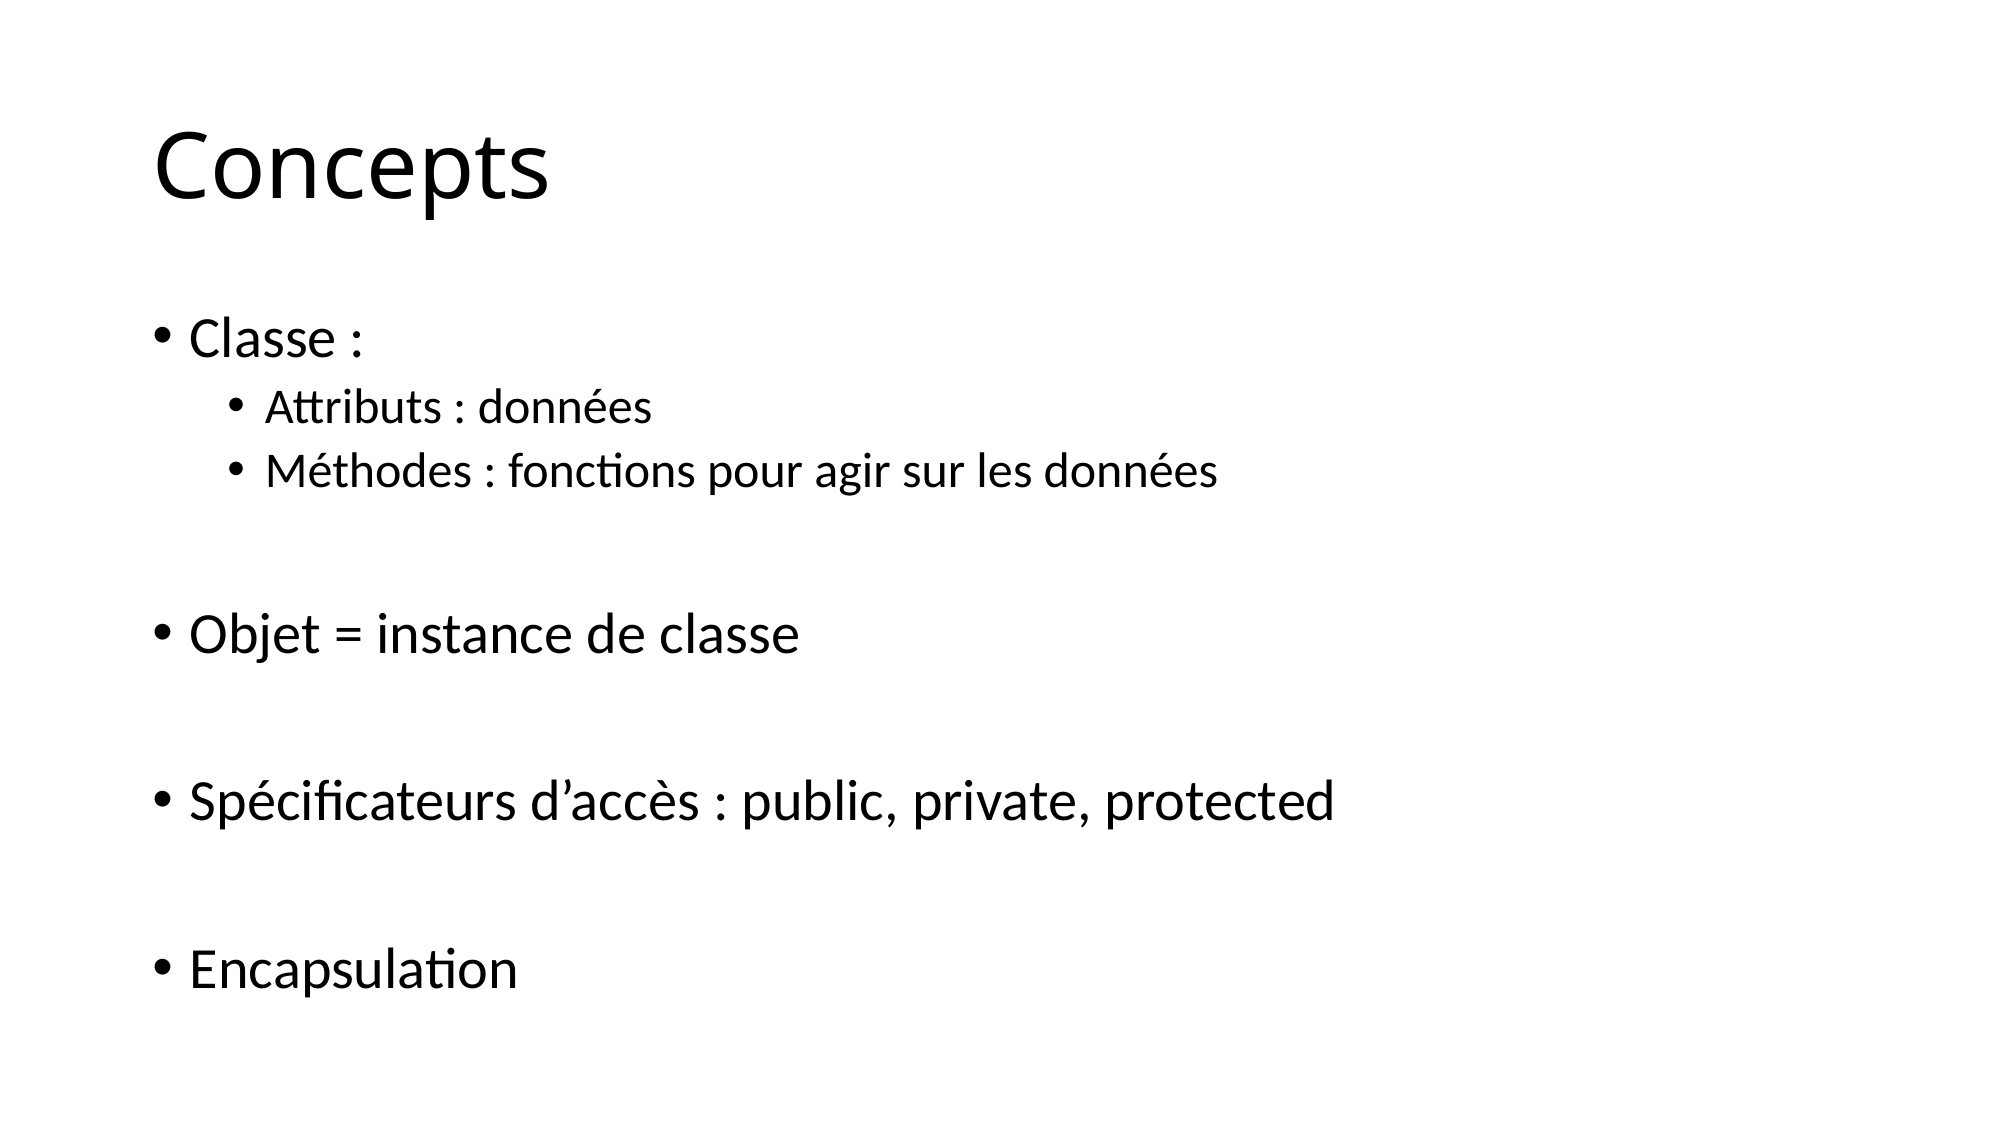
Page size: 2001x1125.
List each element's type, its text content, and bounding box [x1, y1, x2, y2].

title Concepts [137, 59, 1863, 278]
list Classe : Attributs : données Méthodes : fonctions pour agir sur les données Objet = instance de classe Spécificateurs d’accès : public, private, protected Encapsulation [137, 299, 1863, 1014]
